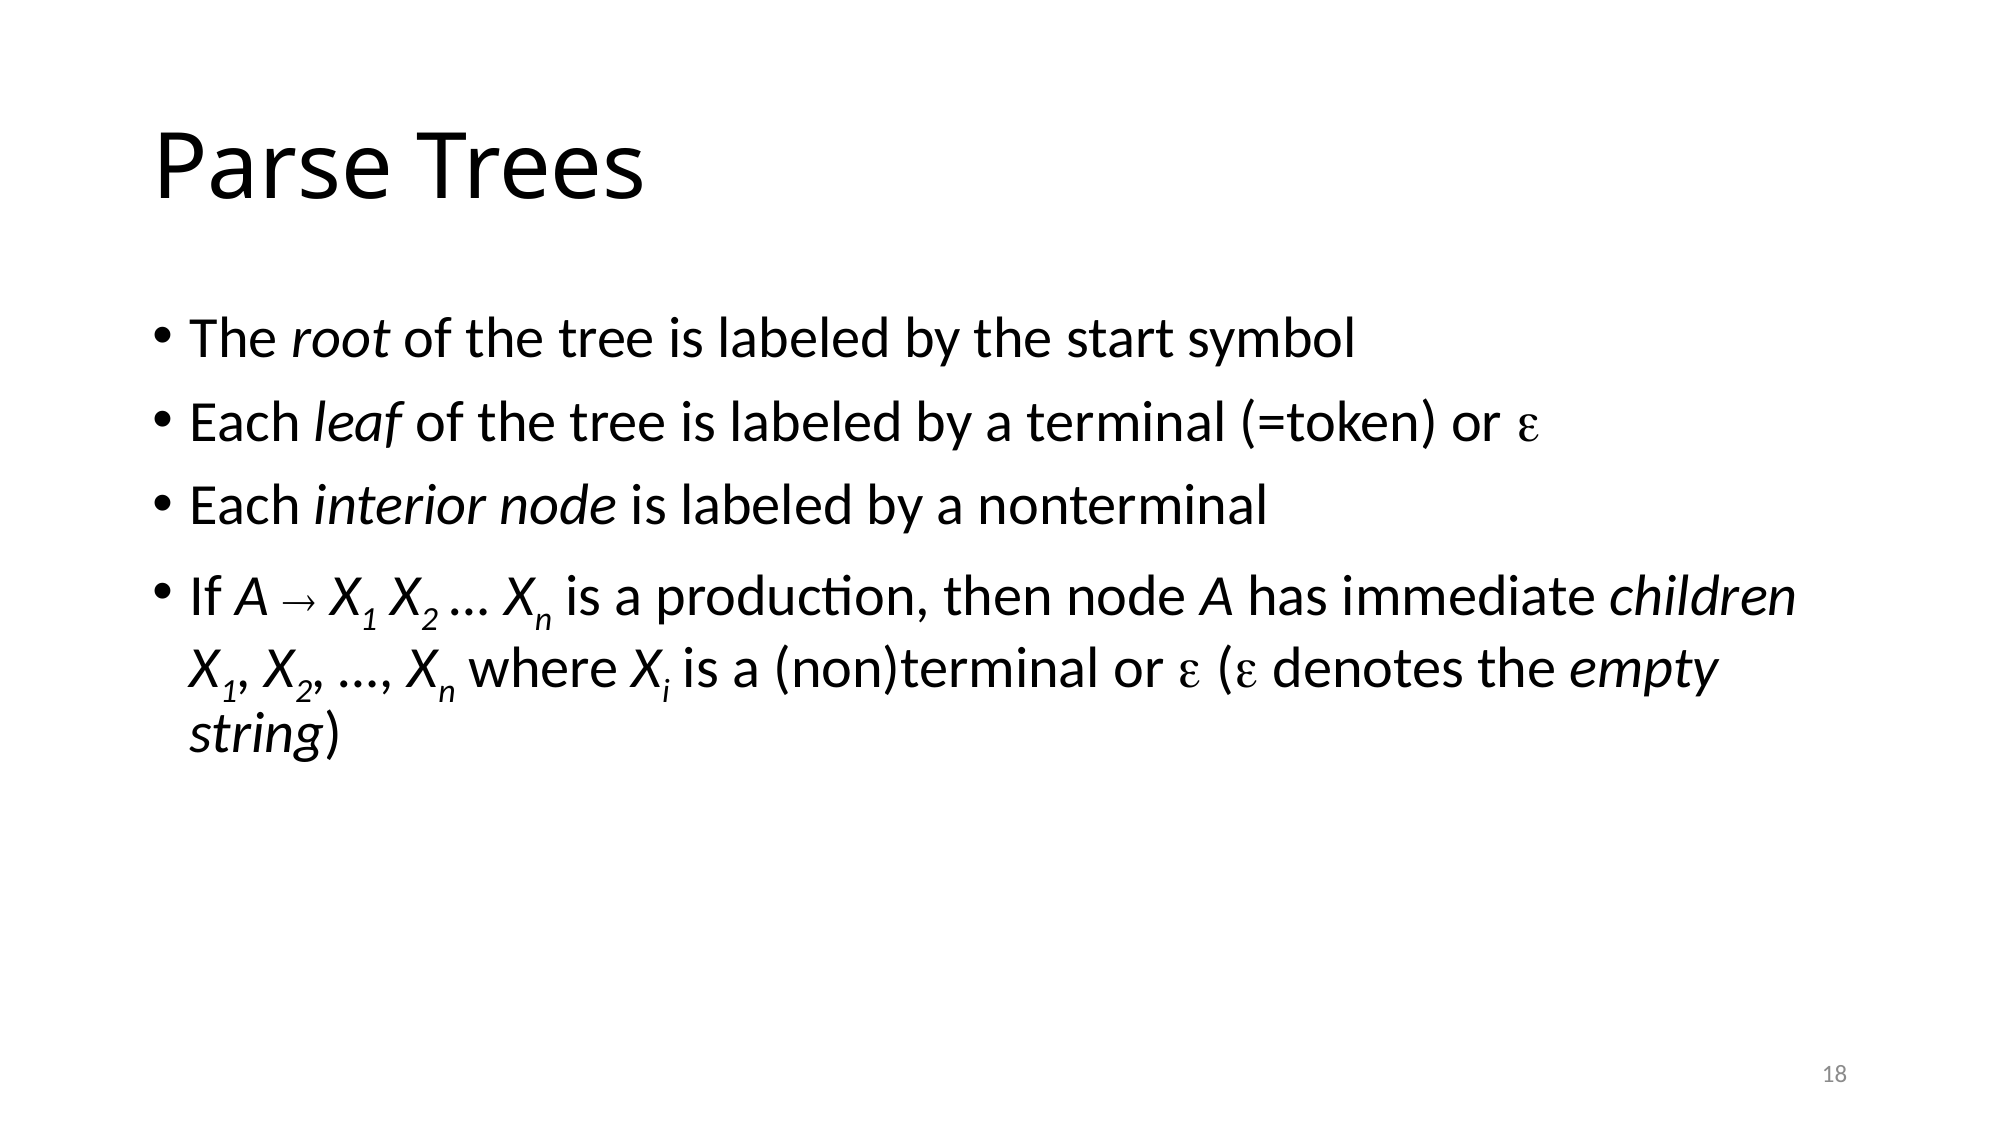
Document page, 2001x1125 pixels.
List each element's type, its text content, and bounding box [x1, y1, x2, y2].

slide_number 18 [1412, 1042, 1863, 1103]
title Parse Trees [137, 59, 1863, 278]
list The root of the tree is labeled by the start symbol Each leaf of the tree is labeled by a terminal (=token) or  Each interior node is labeled by a nonterminal If A  X1 X2 … Xn is a production, then node A has immediate children X1, X2, …, Xn where Xi is a (non)terminal or  ( denotes the empty string) [137, 299, 1863, 1014]
